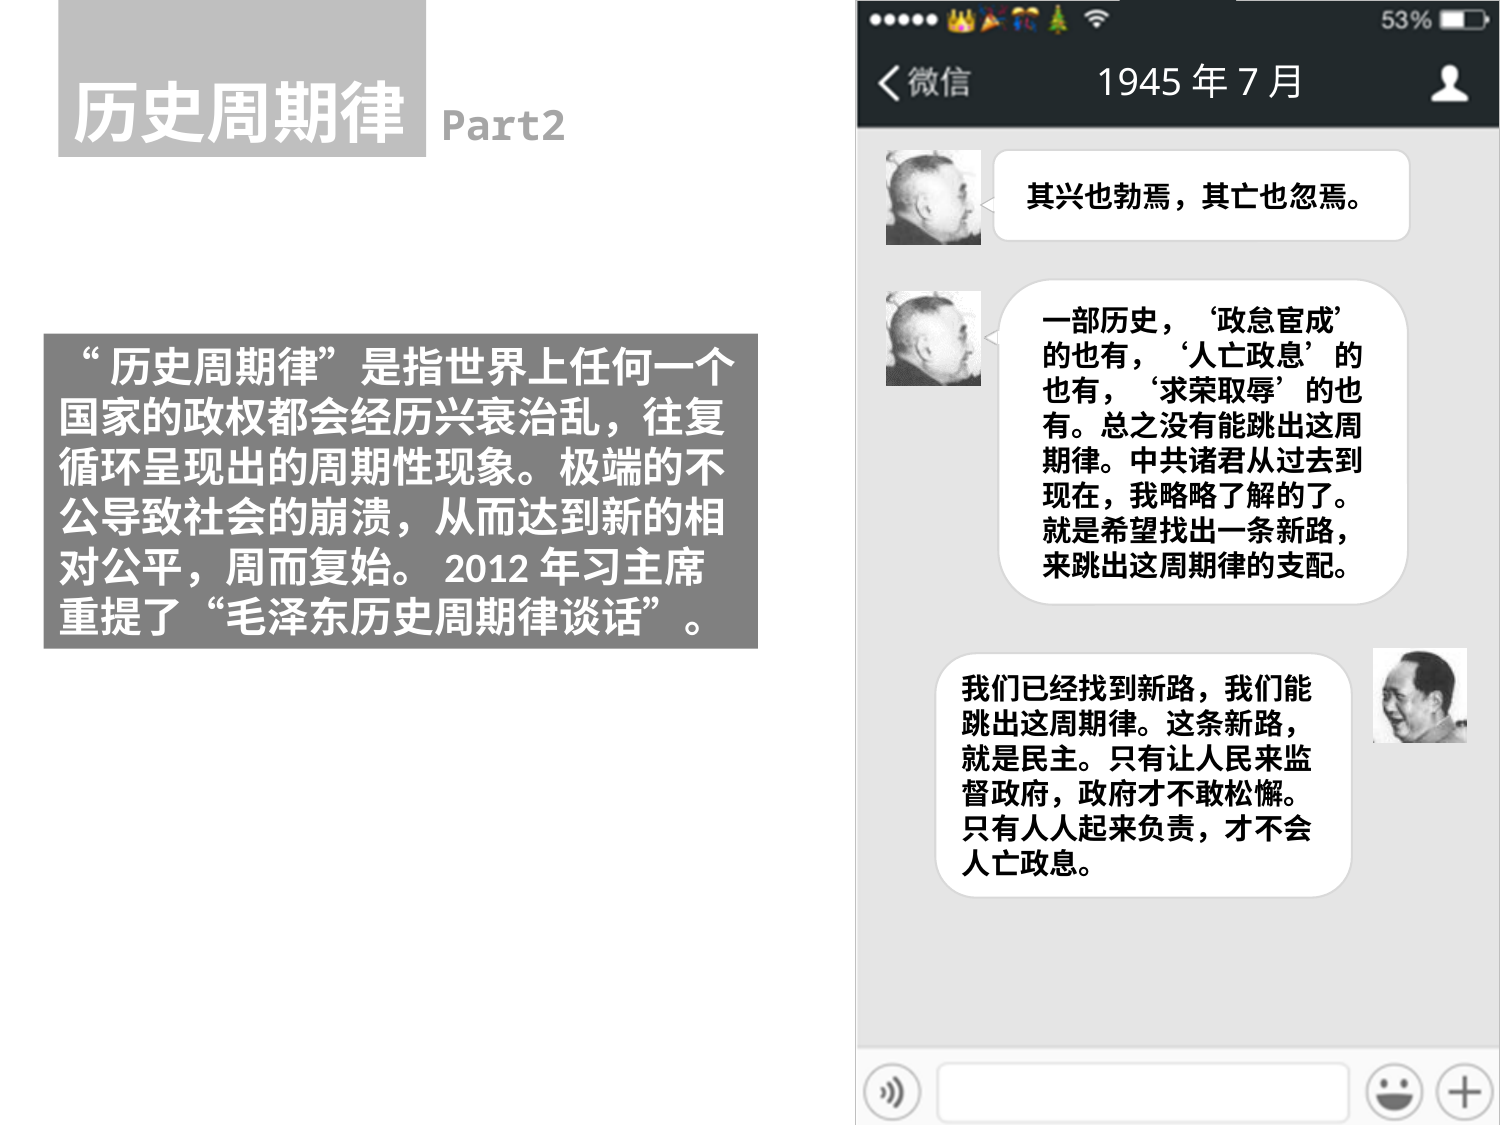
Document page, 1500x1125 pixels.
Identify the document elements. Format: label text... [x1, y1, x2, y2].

text_box Part2 [426, 91, 641, 157]
text_box 历史周期律 [58, 63, 458, 159]
text_box [57, 0, 427, 158]
picture [855, 0, 1500, 1125]
text_box “历史周期律”是指世界上任何一个国家的政权都会经历兴衰治乱，往复循环呈现出的周期性现象。极端的不公导致社会的崩溃，从而达到新的相对公平，周而复始。2012年习主席重提了“毛泽东历史周期律谈话”。 [43, 333, 758, 649]
